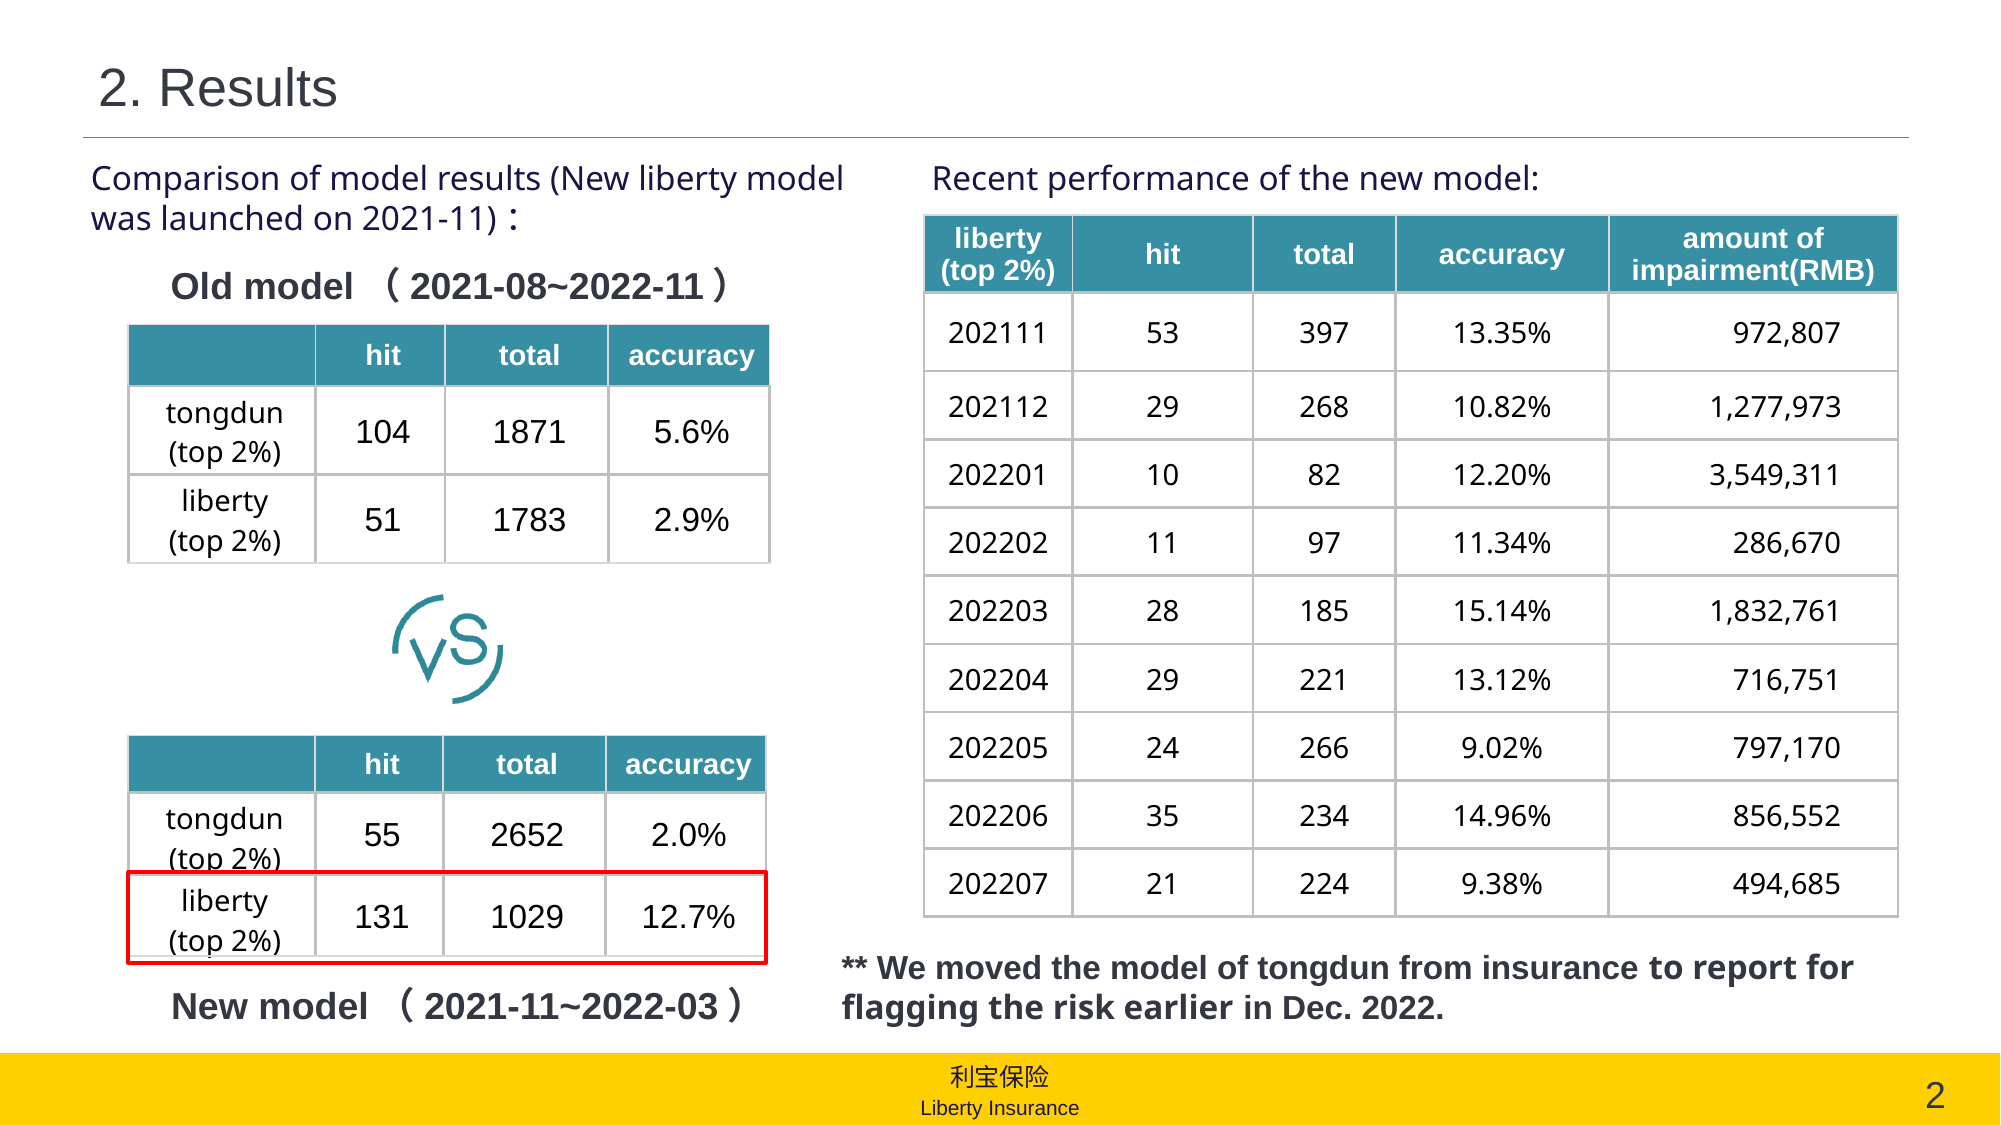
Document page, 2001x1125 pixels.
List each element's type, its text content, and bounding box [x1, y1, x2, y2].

table_cell 494,685 [1610, 850, 1897, 915]
table_cell 9.38% [1397, 850, 1607, 915]
table_cell 972,807 [1610, 294, 1897, 370]
table_cell 856,552 [1610, 782, 1897, 847]
table_header total [444, 736, 605, 791]
table_cell 397 [1254, 294, 1394, 370]
table_header accuracy [1397, 216, 1608, 291]
table_cell 202111 [925, 294, 1071, 370]
table_cell 82 [1254, 441, 1394, 506]
table_cell 9.02% [1397, 713, 1607, 779]
table_cell 29 [1074, 372, 1252, 438]
table_cell tongdun (top 2%) [130, 387, 314, 473]
table_header accuracy [609, 325, 769, 385]
table_header hit [1073, 216, 1252, 291]
table_cell 268 [1254, 372, 1394, 438]
table_cell 202201 [925, 441, 1071, 506]
table_cell 5.6% [610, 387, 768, 473]
table_header accuracy [607, 736, 765, 791]
table_cell 2.0% [607, 794, 765, 870]
table_header hit [316, 325, 444, 385]
table_cell 202205 [925, 713, 1071, 779]
title 2. Results [83, 45, 1900, 125]
table_cell 97 [1254, 509, 1394, 574]
table_cell 21 [1074, 850, 1252, 915]
table_header [129, 325, 315, 385]
table_cell 1,277,973 [1610, 372, 1897, 438]
table_cell 202204 [925, 645, 1071, 711]
table_header hit [316, 736, 442, 791]
table_cell 1,832,761 [1610, 577, 1897, 643]
table_cell 29 [1074, 645, 1252, 711]
table_cell 53 [1074, 294, 1252, 370]
table_cell 716,751 [1610, 645, 1897, 711]
table_header amount of impairment(RMB) [1610, 216, 1897, 291]
table_cell 1871 [446, 387, 607, 473]
table_cell 224 [1254, 850, 1394, 915]
text_box ** We moved the model of tongdun from insurance to report for flagging the risk earlier in Dec. 2022. [826, 939, 1911, 1034]
table_header total [1254, 216, 1395, 291]
table_cell 185 [1254, 577, 1394, 643]
table_cell 202112 [925, 372, 1071, 438]
slide_number 2 [1910, 1063, 1984, 1115]
text_box Old model（2021-08~2022-11） [155, 254, 766, 315]
picture [391, 593, 503, 705]
table_cell 10.82% [1397, 372, 1607, 438]
table_cell 2652 [445, 794, 604, 870]
table_header total [446, 325, 607, 385]
table_cell 104 [317, 387, 444, 473]
table_cell 2.9% [610, 476, 768, 562]
table_cell 24 [1074, 713, 1252, 779]
table_cell 55 [317, 794, 442, 870]
table_cell 12.20% [1397, 441, 1607, 506]
text_box [126, 870, 768, 965]
table_cell 11.34% [1397, 509, 1607, 574]
table_cell 28 [1074, 577, 1252, 643]
table_cell 202207 [925, 850, 1071, 915]
table_cell 266 [1254, 713, 1394, 779]
table_cell 10 [1074, 441, 1252, 506]
text_box Comparison of model results (New liberty model was launched on 2021-11)： [83, 149, 857, 245]
table_cell 797,170 [1610, 713, 1897, 779]
table_cell 202206 [925, 782, 1071, 847]
table_cell 1783 [446, 476, 607, 562]
table_cell 13.35% [1397, 294, 1607, 370]
table_cell 202202 [925, 509, 1071, 574]
table_cell 15.14% [1397, 577, 1607, 643]
table_cell 13.12% [1397, 645, 1607, 711]
text_box Recent performance of the new model: [924, 149, 1698, 205]
table_cell liberty (top 2%) [130, 476, 314, 562]
table_cell 3,549,311 [1610, 441, 1897, 506]
table_cell 221 [1254, 645, 1394, 711]
table_header [129, 736, 314, 791]
table_header liberty (top 2%) [925, 216, 1072, 291]
table_cell 14.96% [1397, 782, 1607, 847]
table_cell 51 [317, 476, 444, 562]
table_cell 35 [1074, 782, 1252, 847]
table_cell tongdun (top 2%) [130, 794, 314, 870]
table_cell 286,670 [1610, 509, 1897, 574]
table_cell 11 [1074, 509, 1252, 574]
table_cell 234 [1254, 782, 1394, 847]
table_cell 202203 [925, 577, 1071, 643]
text_box New model（2021-11~2022-03） [156, 974, 780, 1035]
